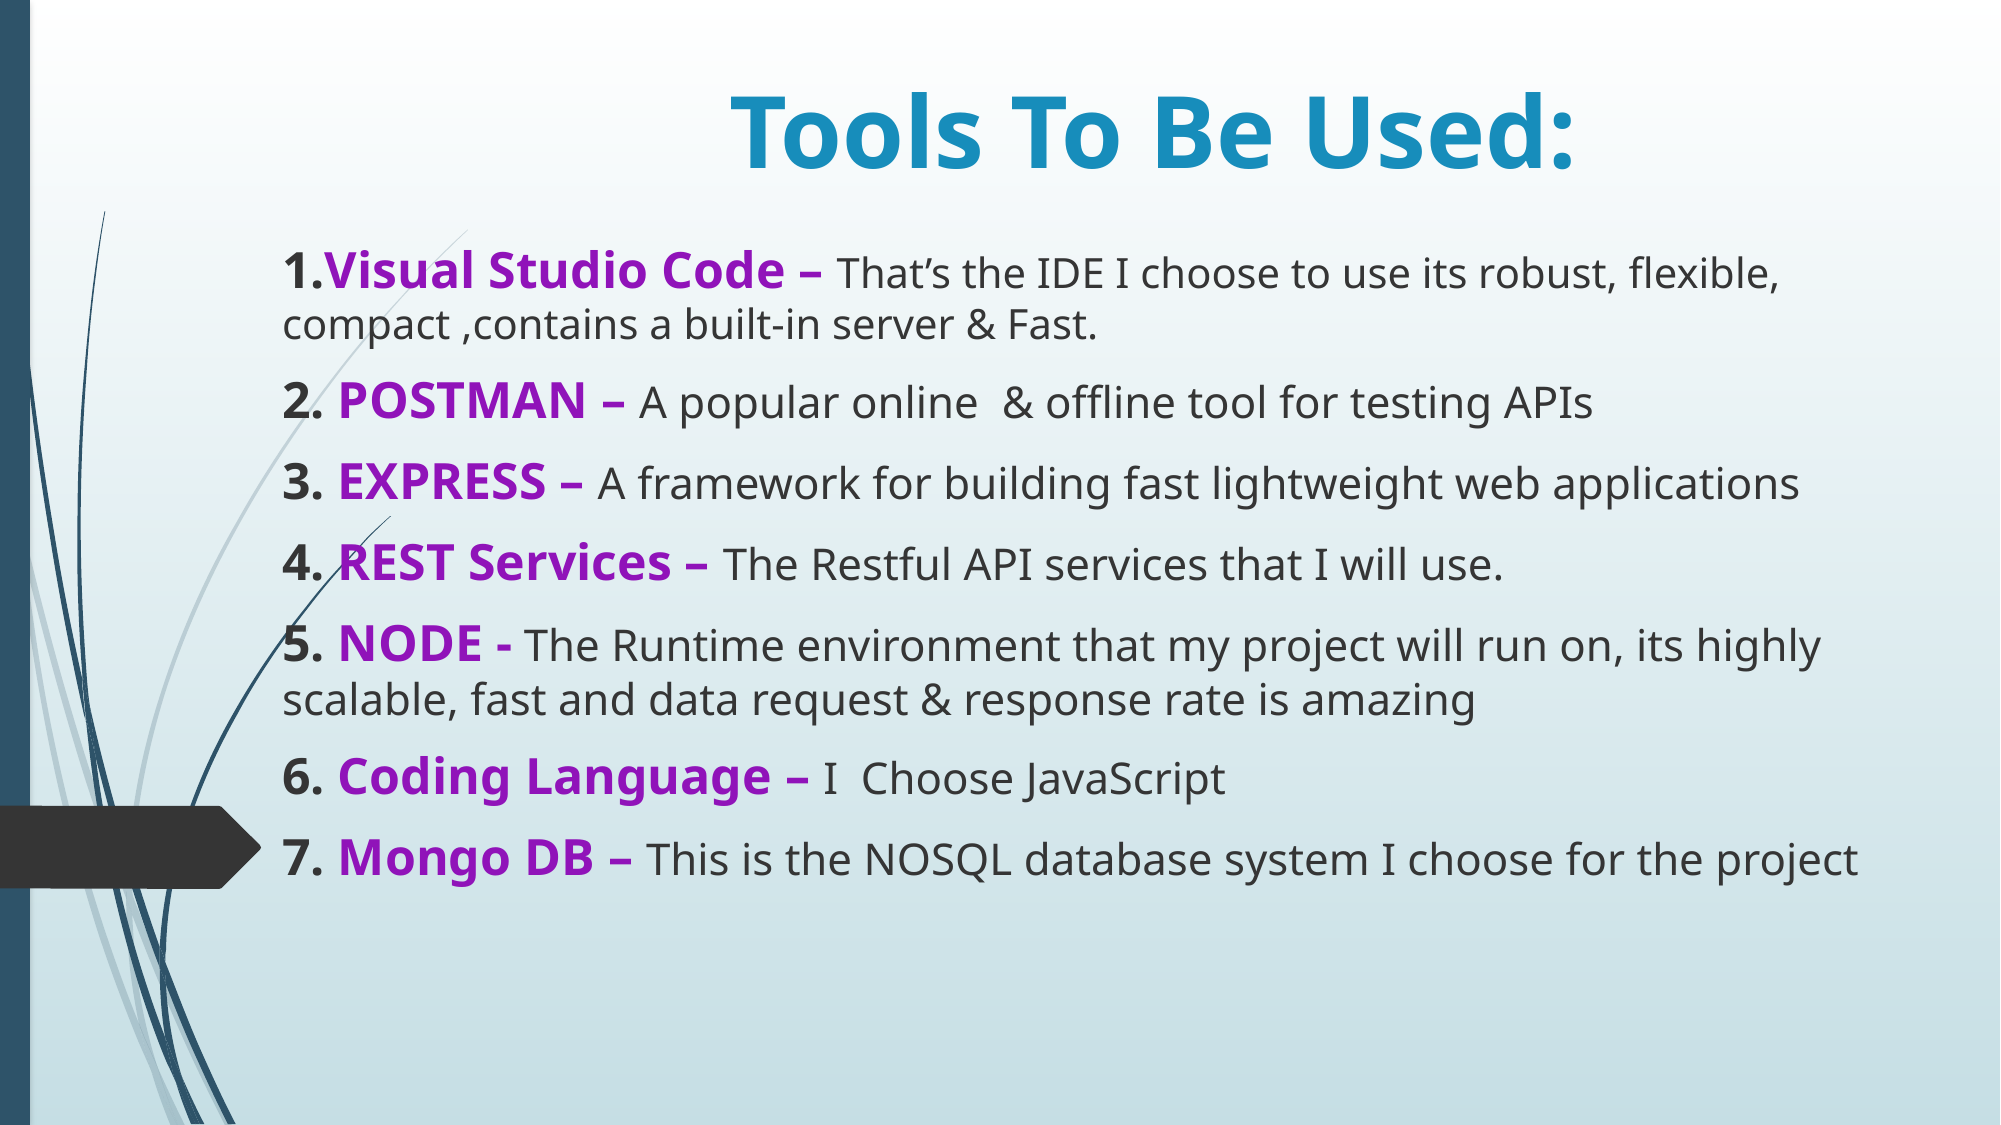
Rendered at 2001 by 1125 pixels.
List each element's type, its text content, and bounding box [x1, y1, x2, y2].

list 1.Visual Studio Code – That’s the IDE I choose to use its robust, flexible, compact ,contains a built-in server & Fast. 2. POSTMAN – A popular online & offline tool for testing APIs 3. EXPRESS – A framework for building fast lightweight web applications 4. REST Services – The Restful API services that I will use. 5. NODE - The Runtime environment that my project will run on, its highly scalable, fast and data request & response rate is amazing 6. Coding Language – I Choose JavaScript 7. Mongo DB – This is the NOSQL database system I choose for the project [267, 230, 2000, 1042]
title Tools To Be Used: [422, 26, 1885, 230]
